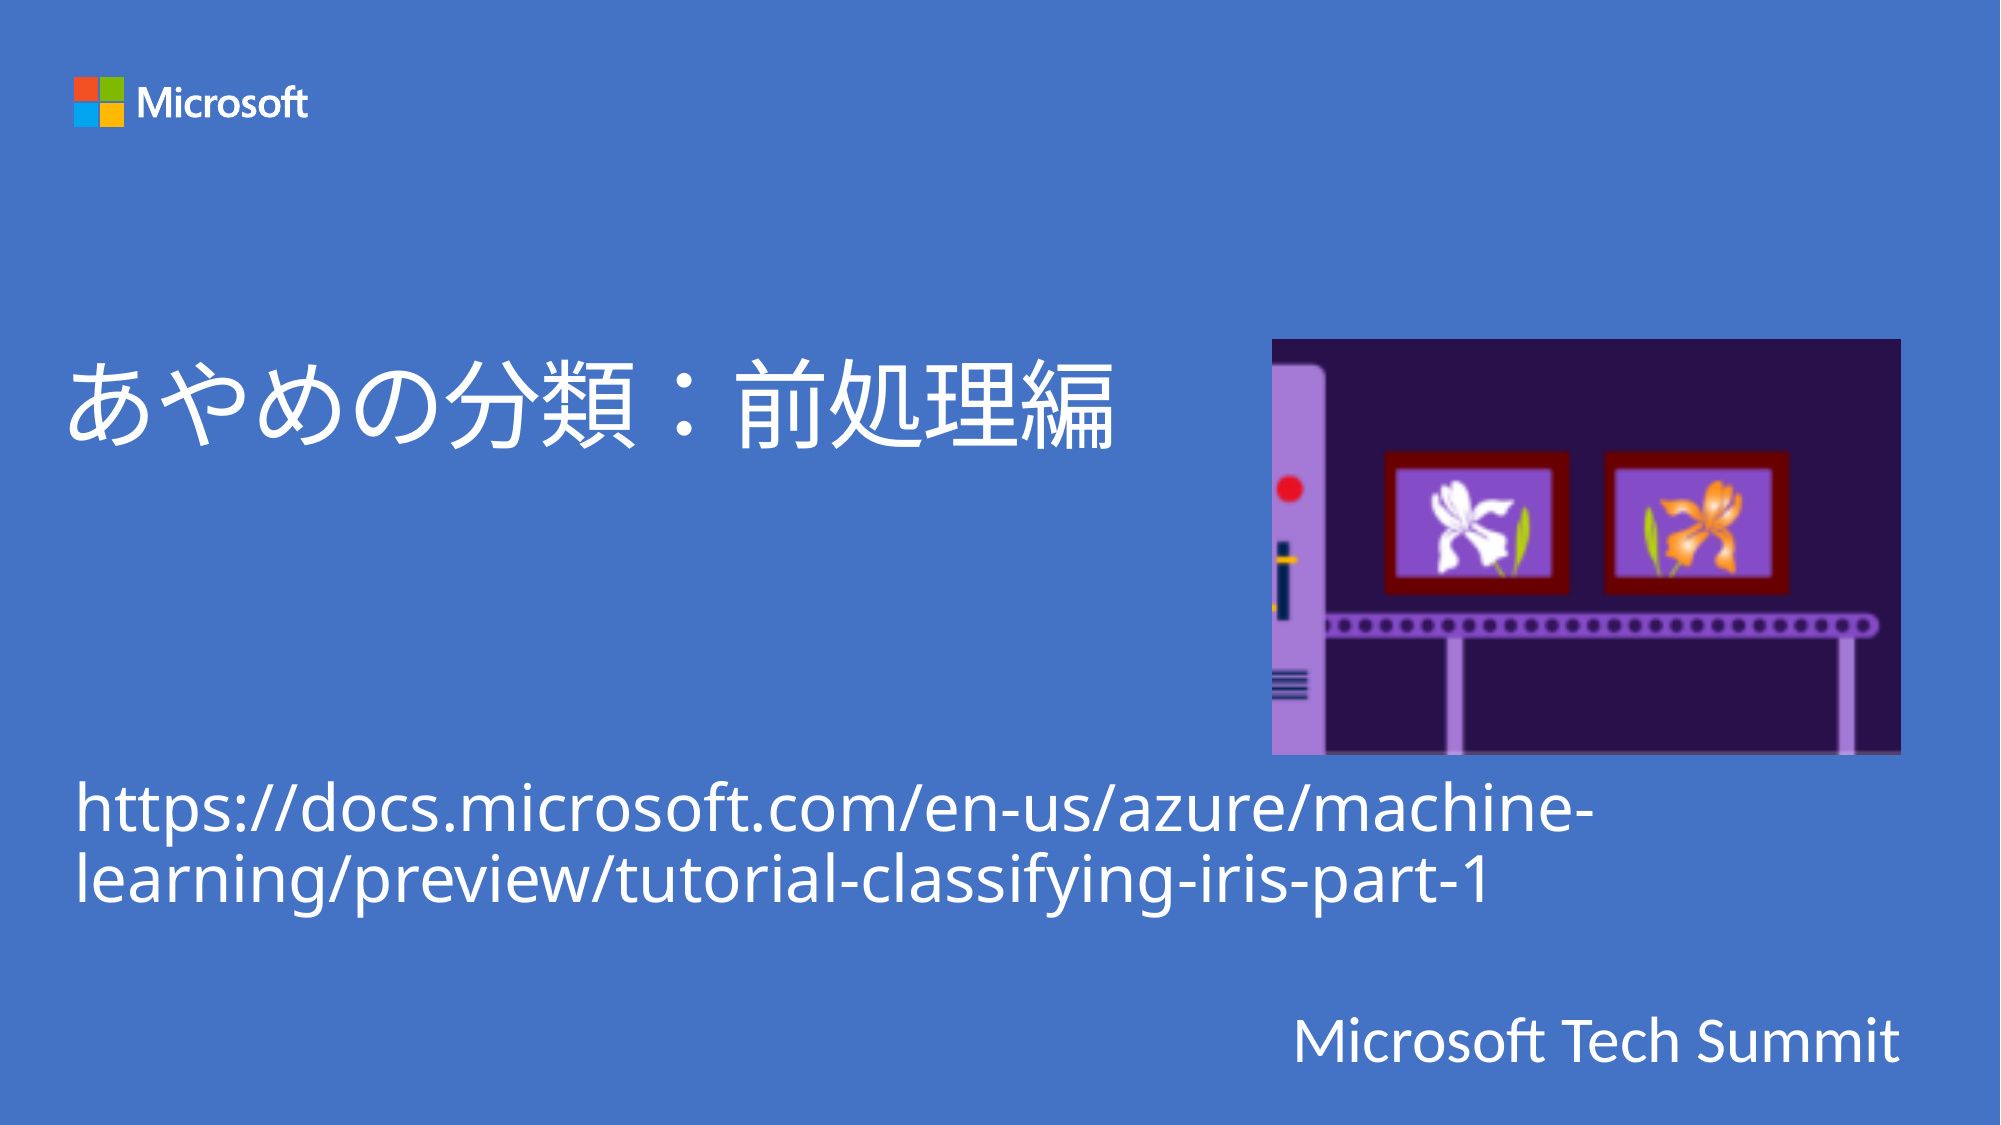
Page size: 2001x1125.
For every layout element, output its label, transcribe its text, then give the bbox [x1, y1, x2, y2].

list https://docs.microsoft.com/en-us/azure/machine-learning/preview/tutorial-classifying-iris-part-1 [44, 751, 1662, 943]
title あやめの分類：前処理編 [44, 341, 1272, 482]
picture [1272, 339, 1901, 755]
